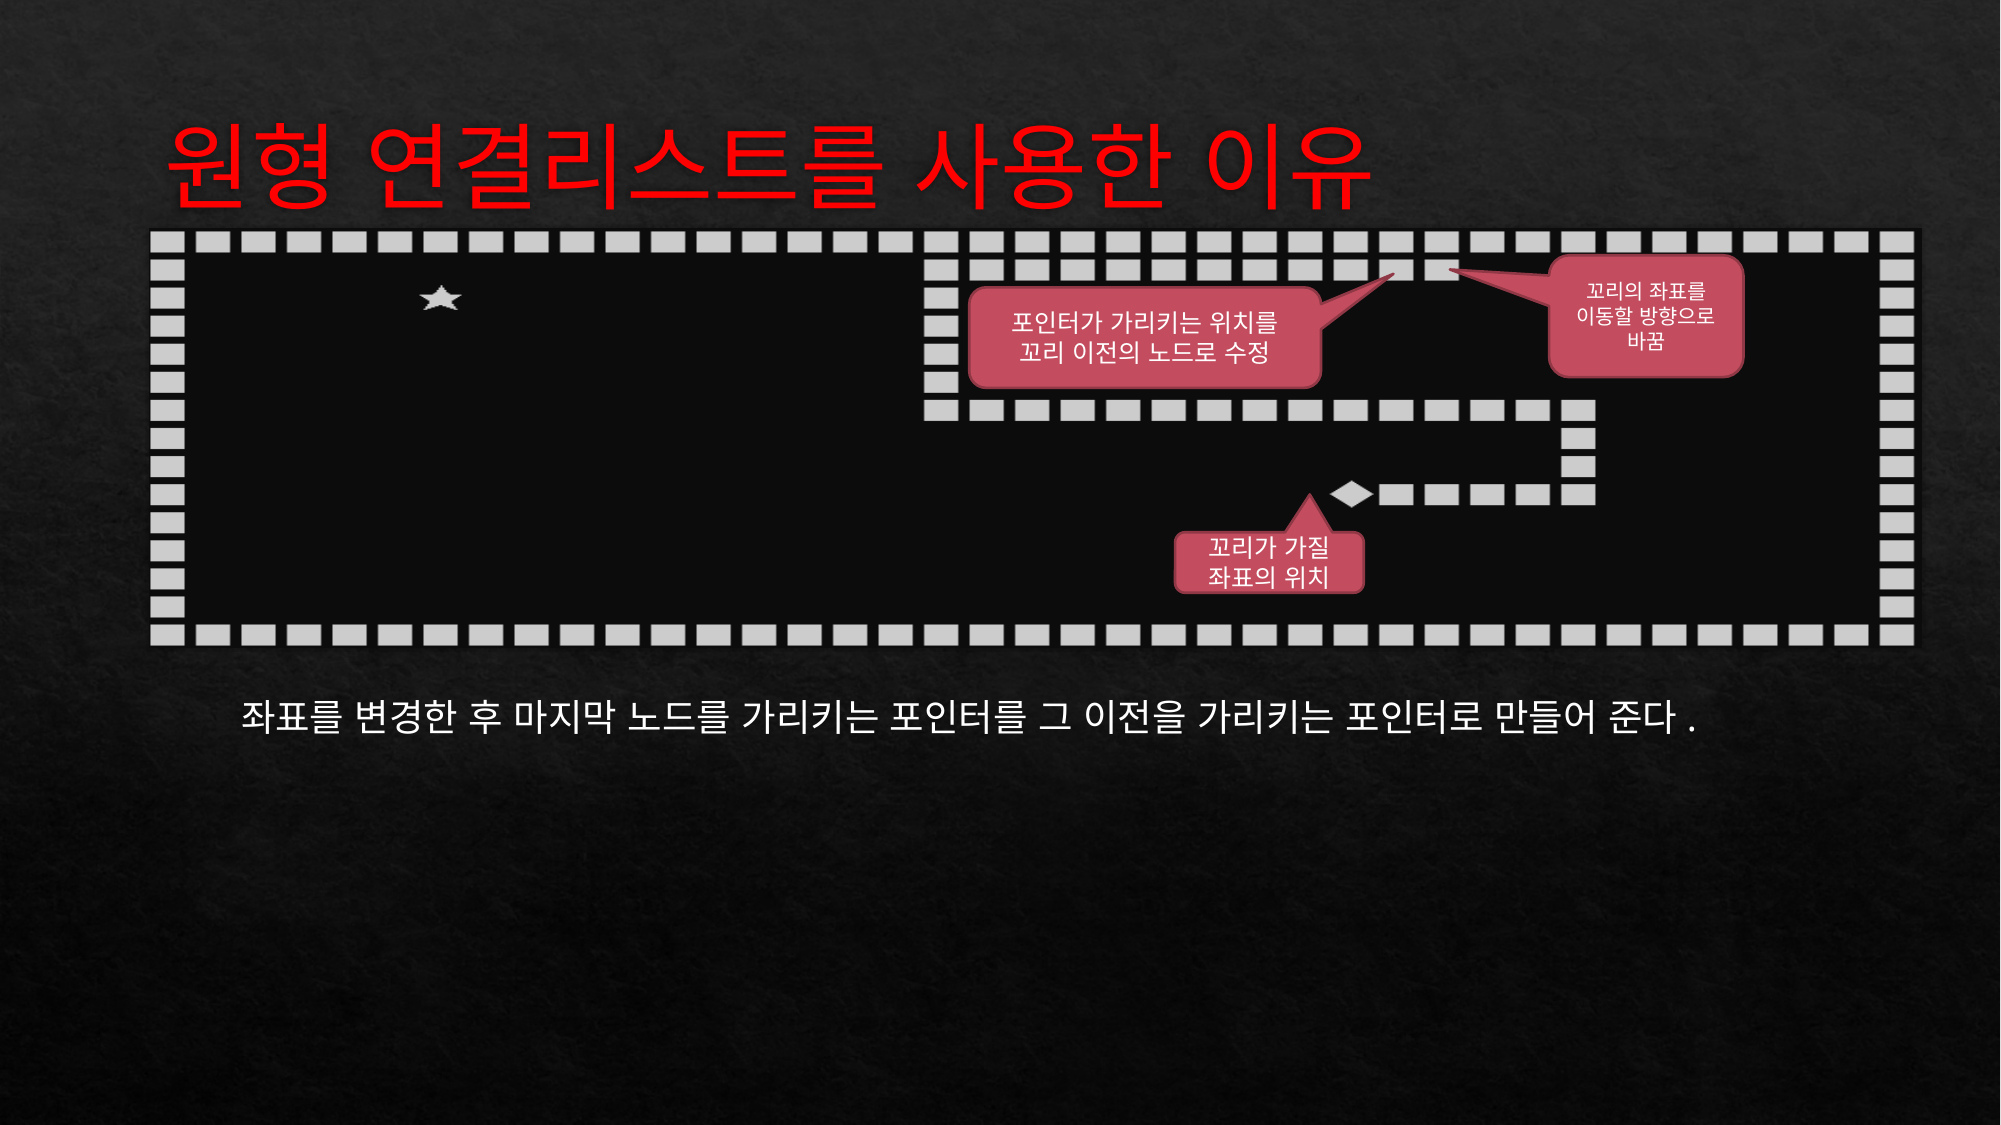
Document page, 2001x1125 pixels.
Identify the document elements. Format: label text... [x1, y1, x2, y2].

text_box 좌표를 변경한 후 마지막 노드를 가리키는 포인터를 그 이전을 가리키는 포인터로 만들어 준다. [226, 686, 1712, 746]
title 원형 연결리스트를 사용한 이유 [149, 99, 1849, 224]
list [149, 228, 1922, 648]
